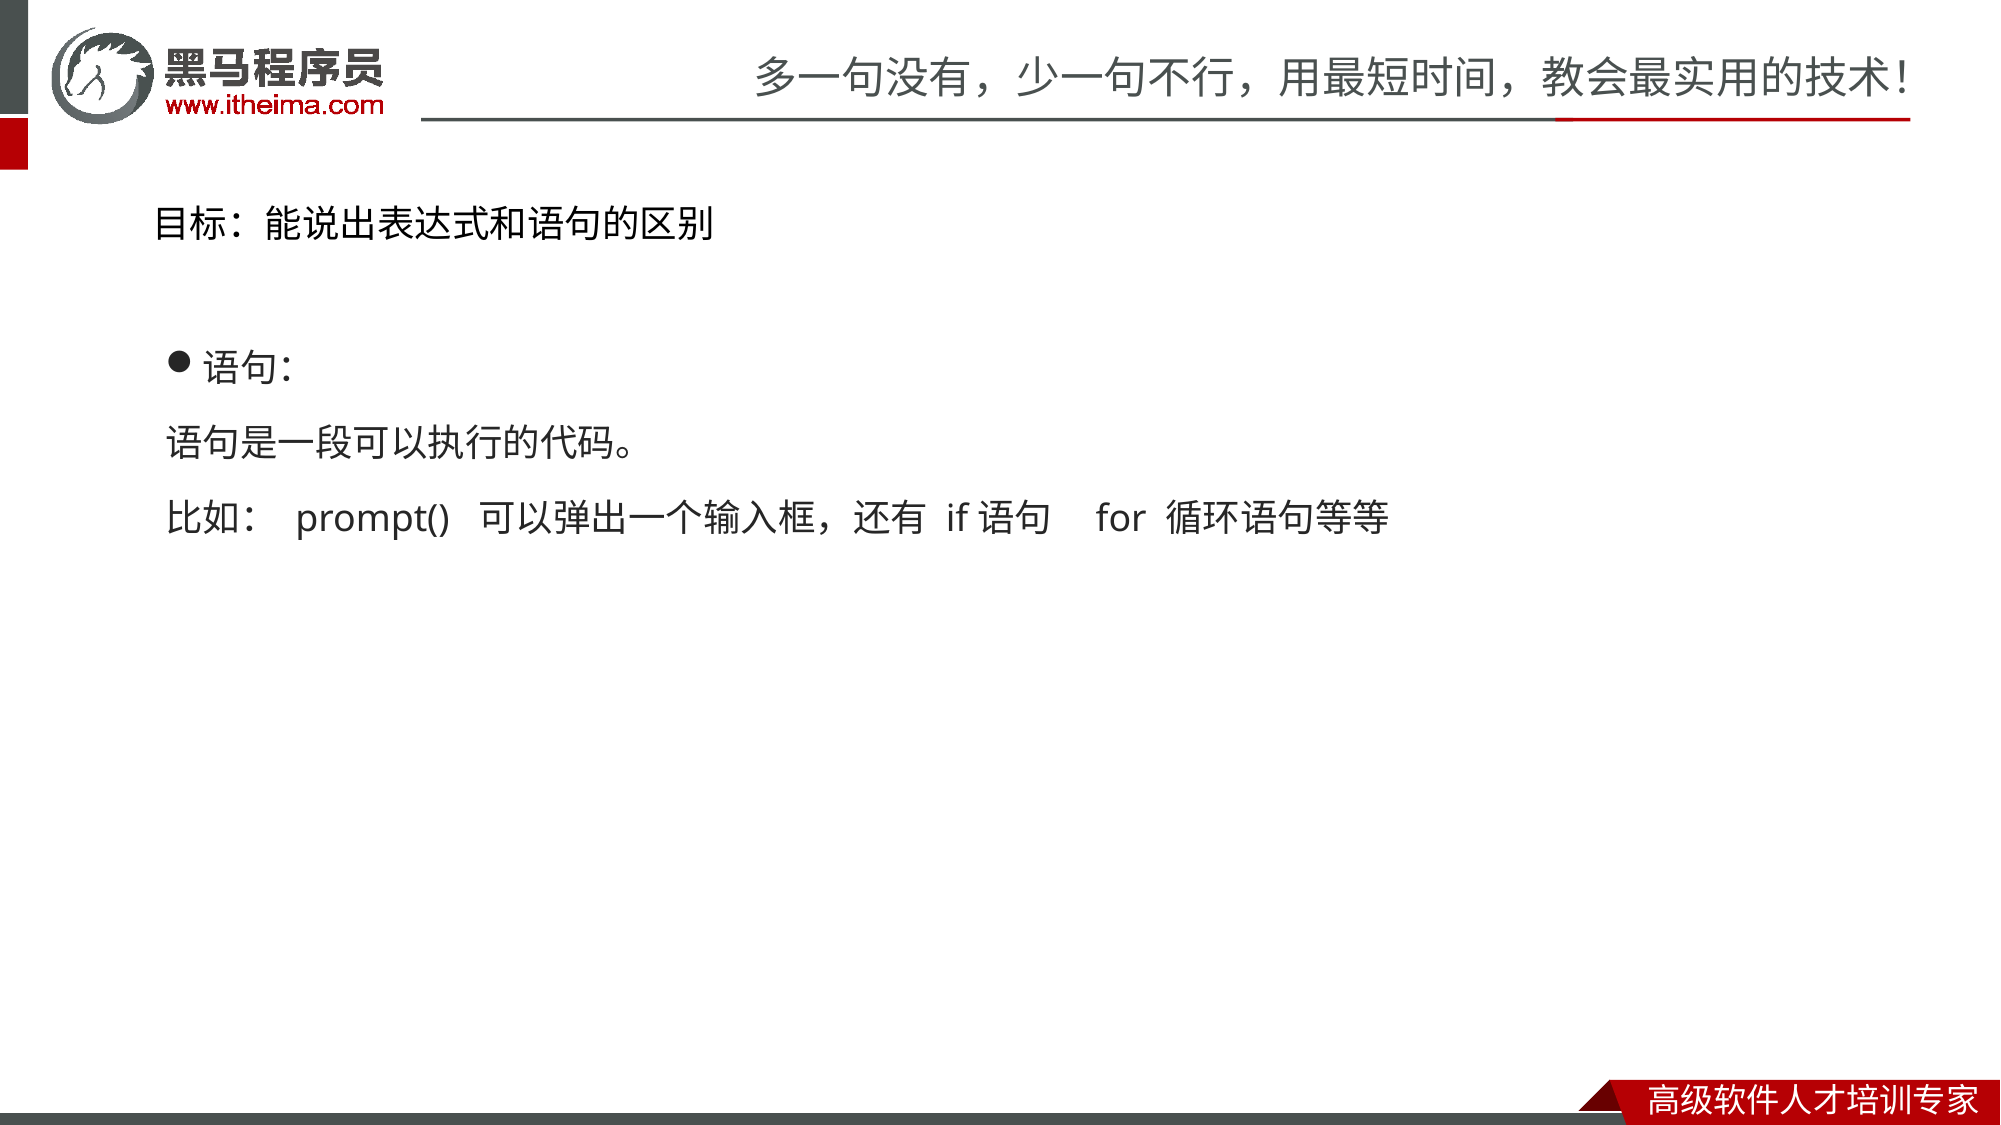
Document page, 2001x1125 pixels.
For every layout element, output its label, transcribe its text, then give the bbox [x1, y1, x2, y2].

list 语句： 语句是一段可以执行的代码。 比如： prompt() 可以弹出一个输入框，还有 if语句 for 循环语句等等 [150, 314, 1705, 593]
picture [50, 26, 384, 125]
text_box 目标：能说出表达式和语句的区别 [137, 192, 1753, 277]
